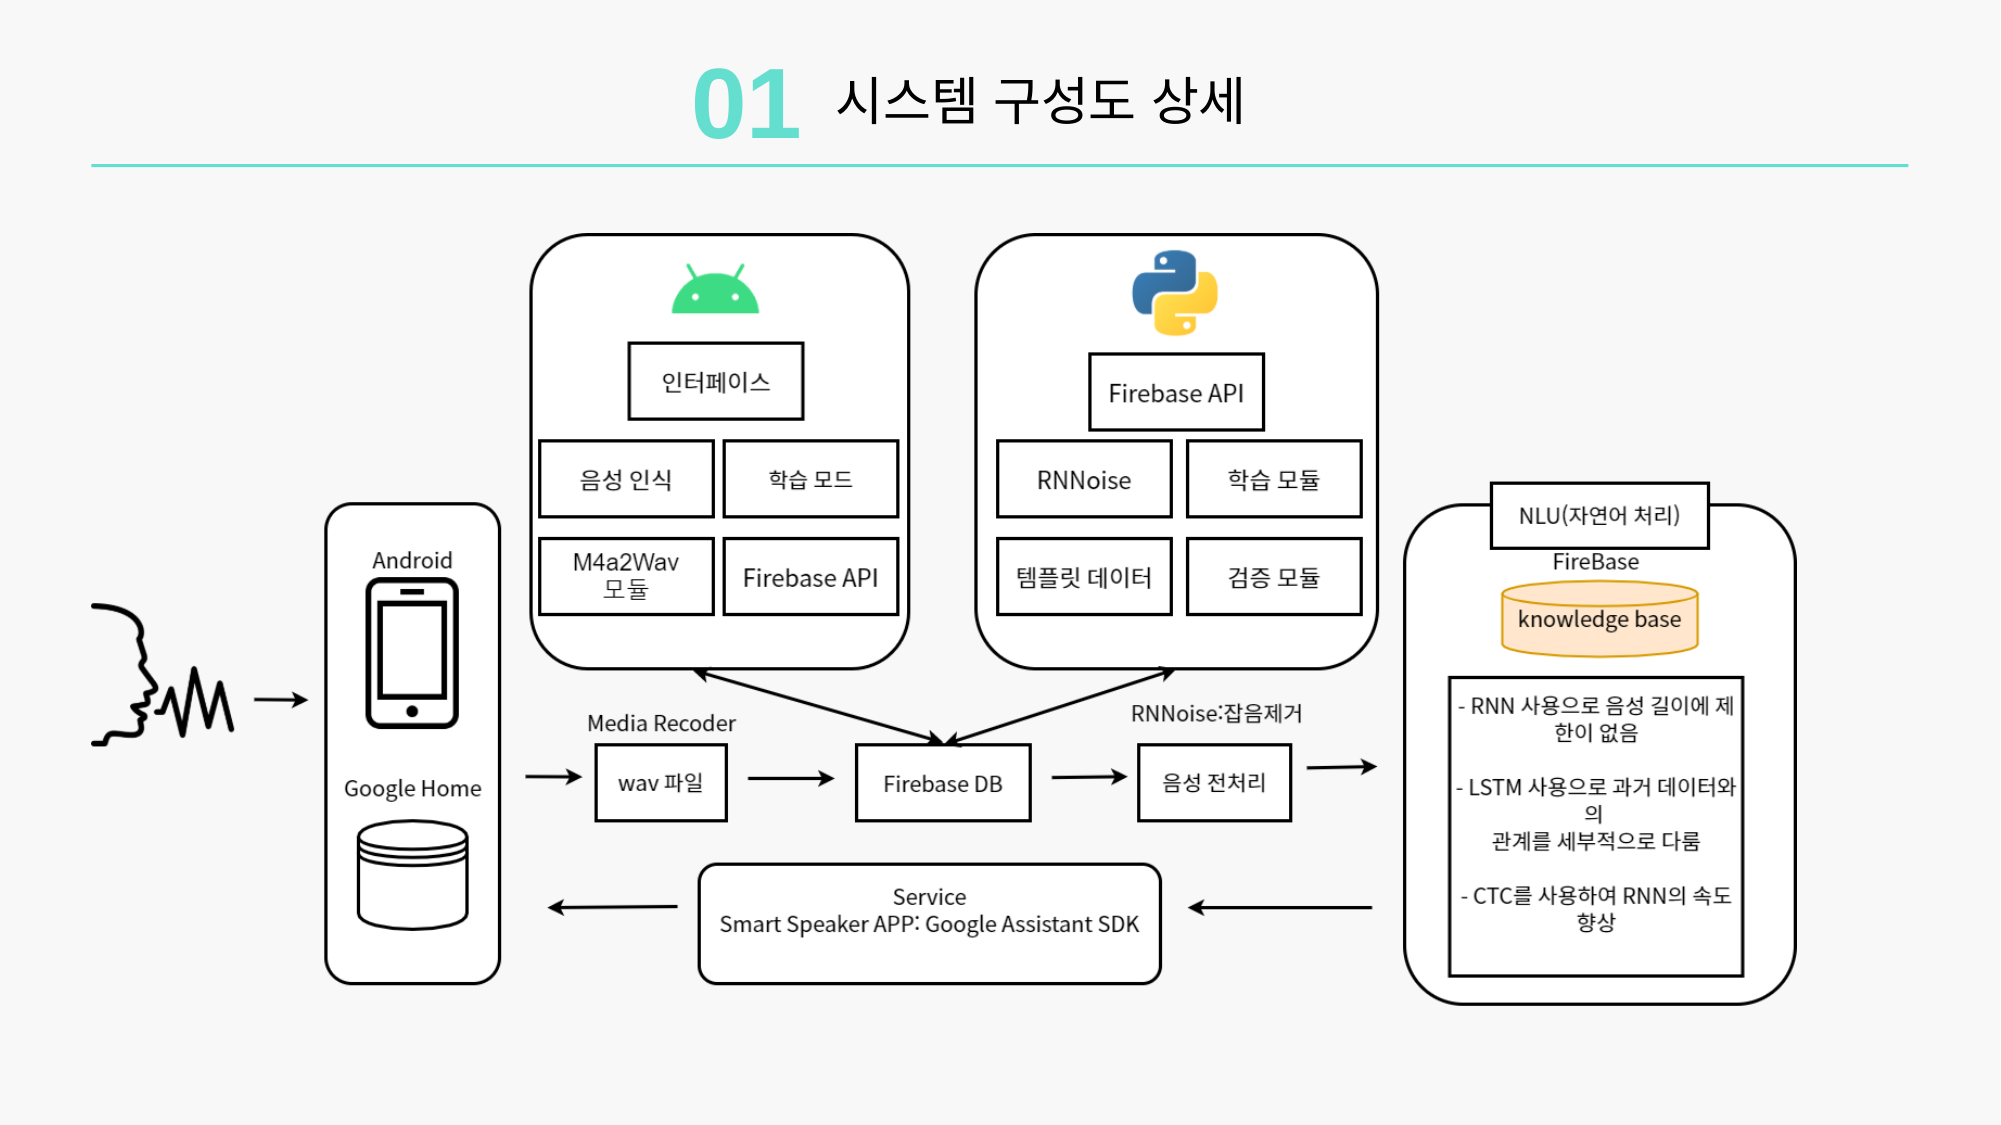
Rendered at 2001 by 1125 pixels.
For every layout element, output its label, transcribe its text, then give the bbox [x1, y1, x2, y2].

text_box 01 [676, 30, 818, 166]
picture [91, 233, 1797, 1007]
text_box 시스템 구성도 상세 [821, 60, 1315, 138]
text_box [90, 163, 1909, 168]
